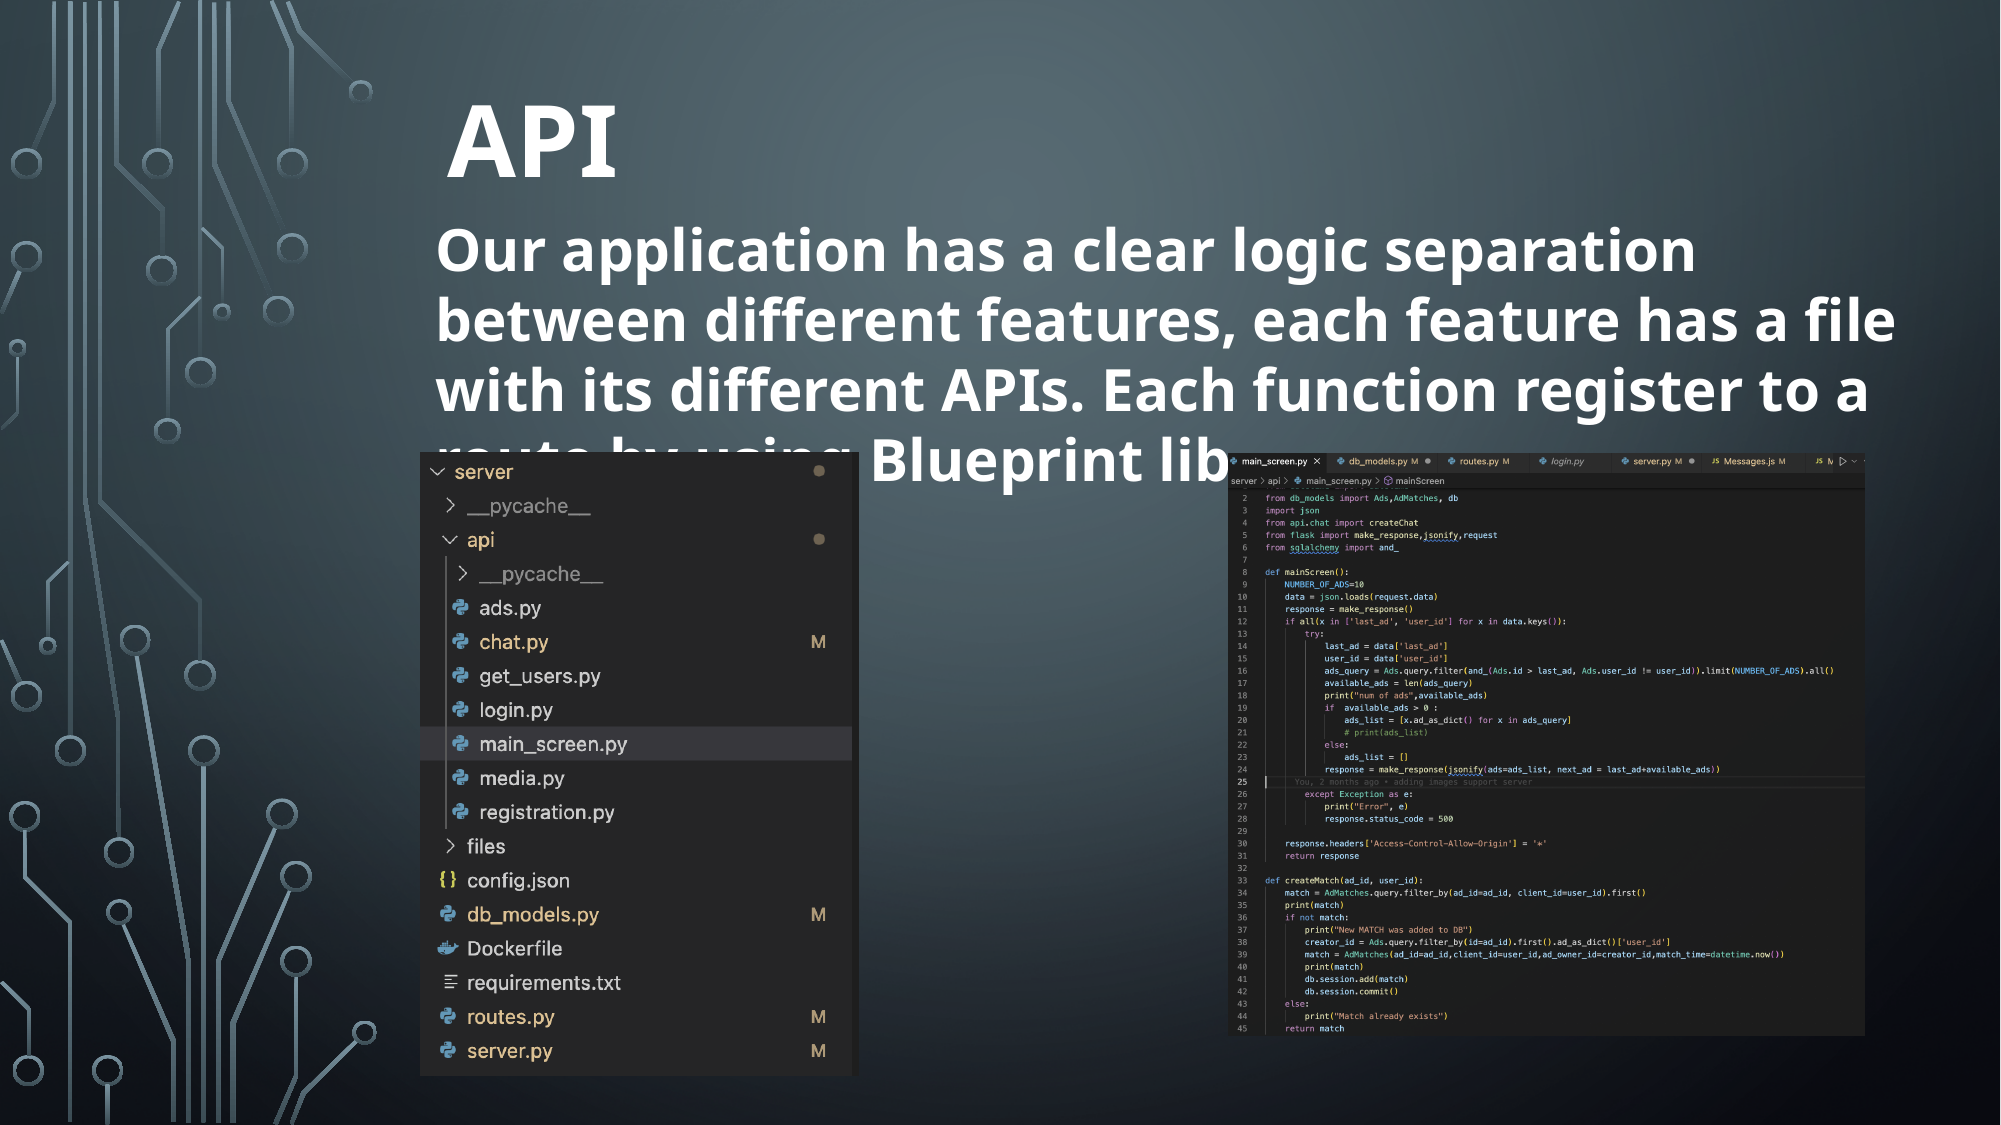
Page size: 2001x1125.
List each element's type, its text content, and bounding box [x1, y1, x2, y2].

text_box API [358, 69, 1359, 205]
picture [1228, 453, 1865, 1036]
text_box Our application has a clear logic separation between different features, each feature has a file with its different APIs. Each function register to a route by using Blueprint lib [420, 205, 1957, 501]
picture [420, 452, 859, 1076]
